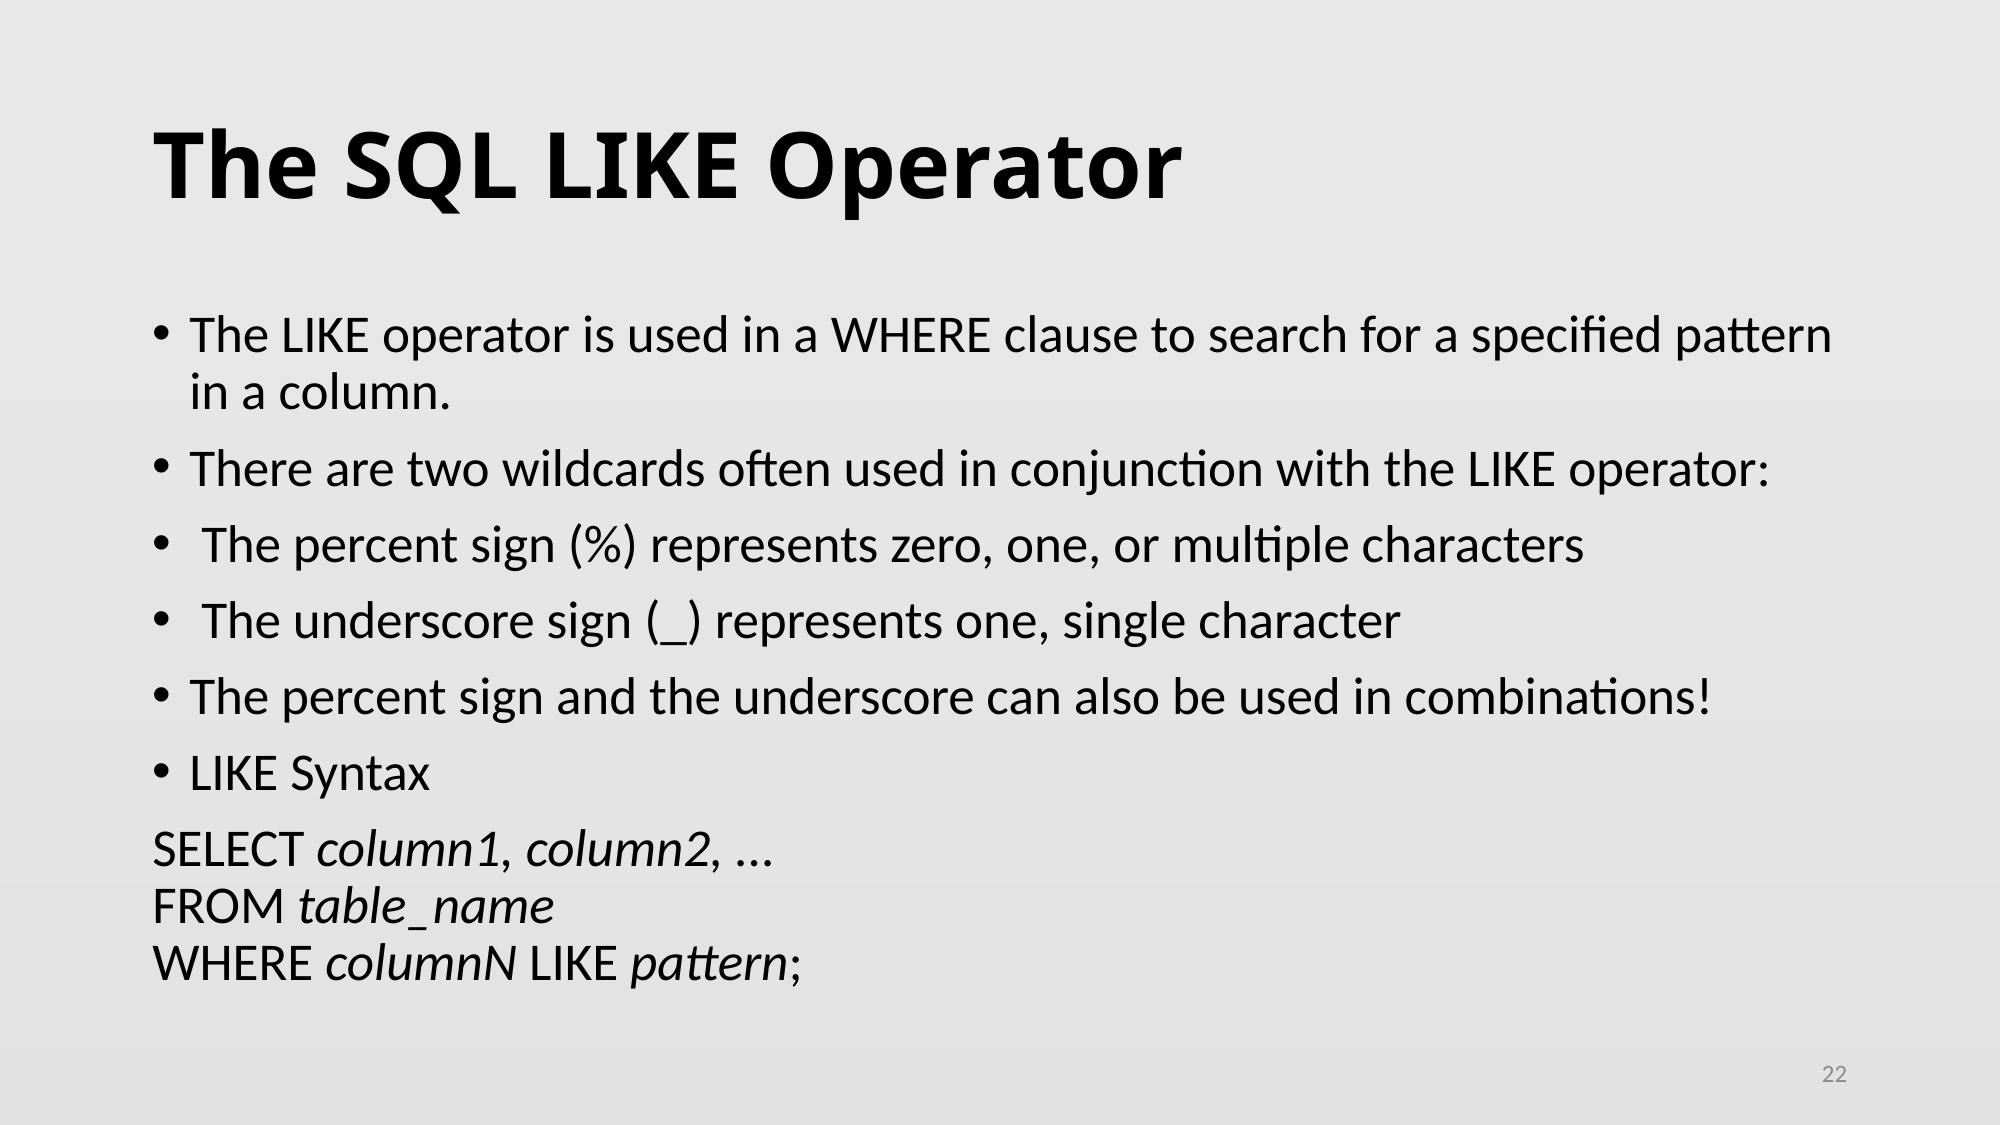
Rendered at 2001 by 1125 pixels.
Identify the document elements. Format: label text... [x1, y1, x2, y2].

list The LIKE operator is used in a WHERE clause to search for a specified pattern in a column. There are two wildcards often used in conjunction with the LIKE operator: The percent sign (%) represents zero, one, or multiple characters The underscore sign (_) represents one, single character The percent sign and the underscore can also be used in combinations! LIKE Syntax SELECT column1, column2, ... FROM table_name WHERE columnN LIKE pattern; [137, 299, 1863, 1014]
title The SQL LIKE Operator [137, 59, 1863, 278]
slide_number 22 [1412, 1042, 1863, 1103]
